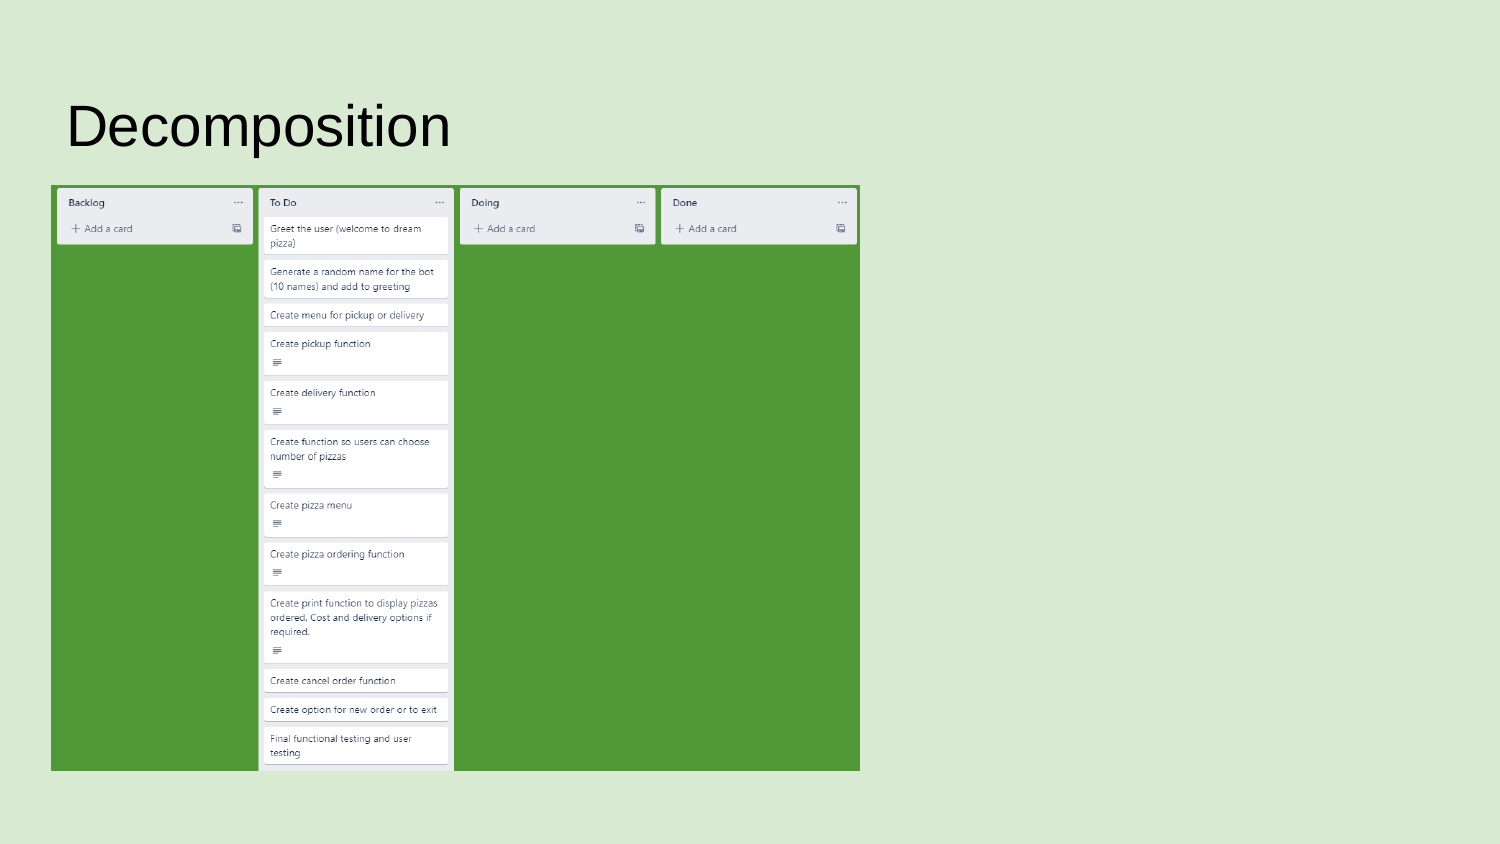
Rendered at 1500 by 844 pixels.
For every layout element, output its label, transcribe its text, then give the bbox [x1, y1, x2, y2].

title Decomposition [51, 72, 1449, 167]
picture [50, 185, 860, 771]
